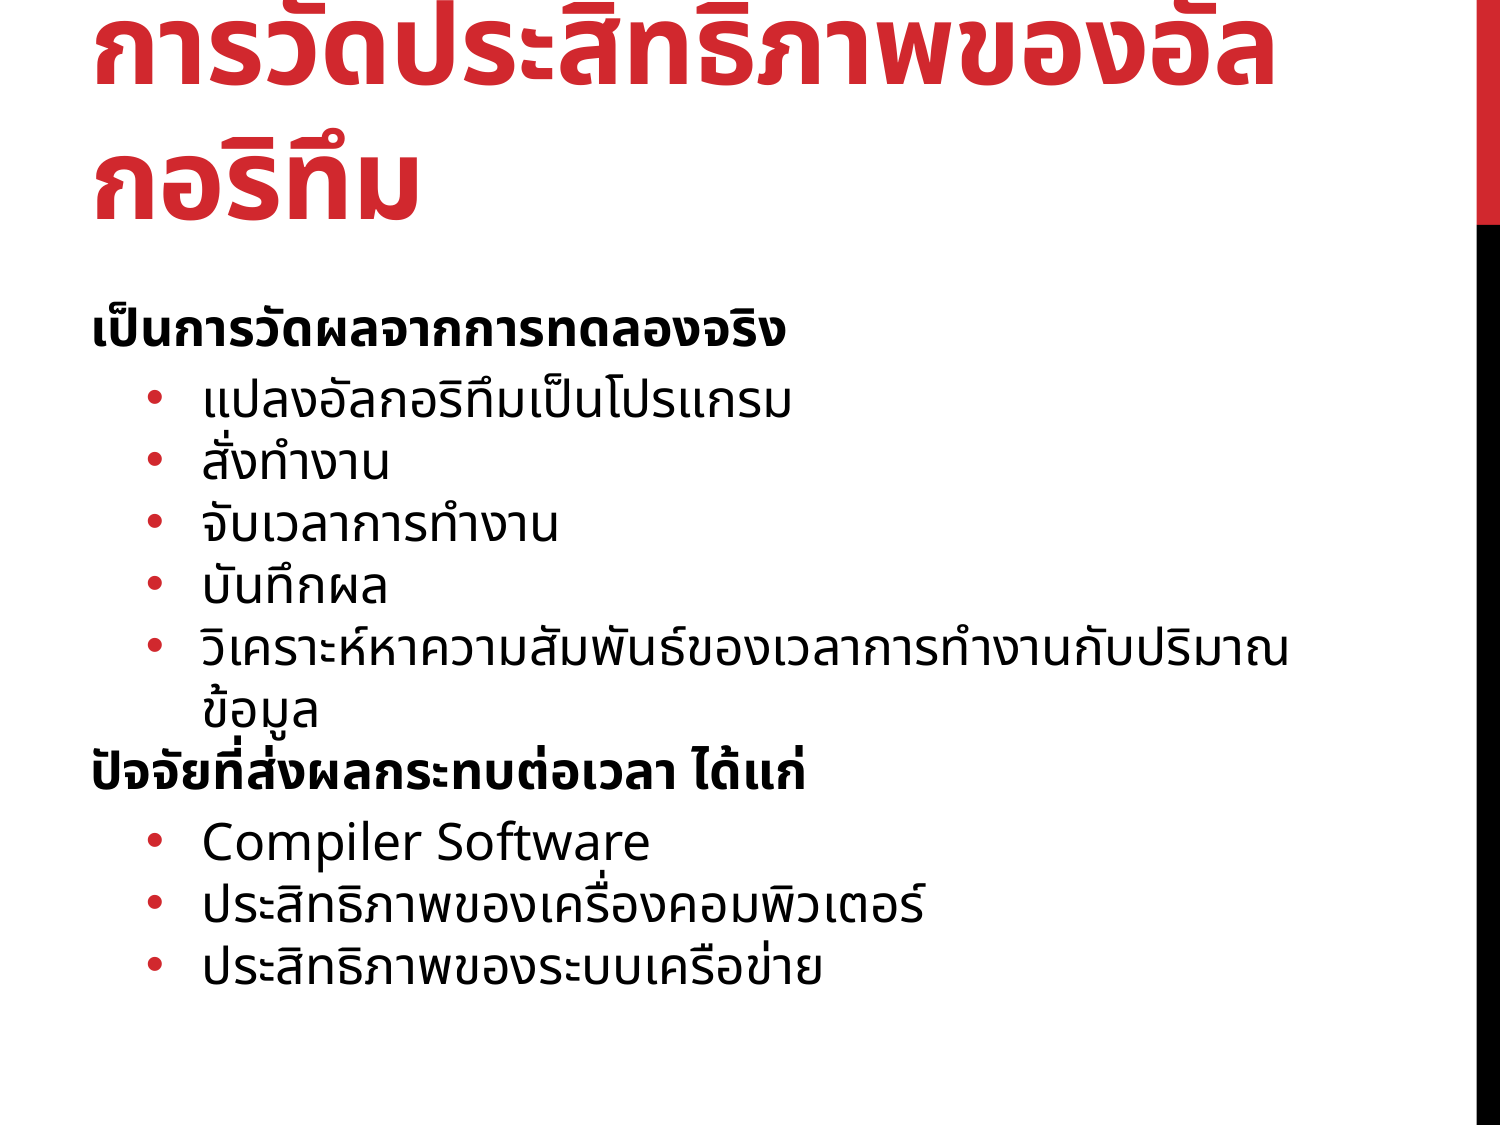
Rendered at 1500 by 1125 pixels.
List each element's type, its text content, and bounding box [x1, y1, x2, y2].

title การวัดประสิทธิภาพของอัลกอริทึม [75, 25, 1388, 250]
list เป็นการวัดผลจากการทดลองจริง แปลงอัลกอริทึมเป็นโปรแกรม สั่งทำงาน จับเวลาการทำงาน บันทึกผล วิเคราะห์หาความสัมพันธ์ของเวลาการทำงานกับปริมาณข้อมูล ปัจจัยที่ส่งผลกระทบต่อเวลา ได้แก่ Compiler Software ประสิทธิภาพของเครื่องคอมพิวเตอร์ ประสิทธิภาพของระบบเครือข่าย [75, 287, 1388, 1005]
